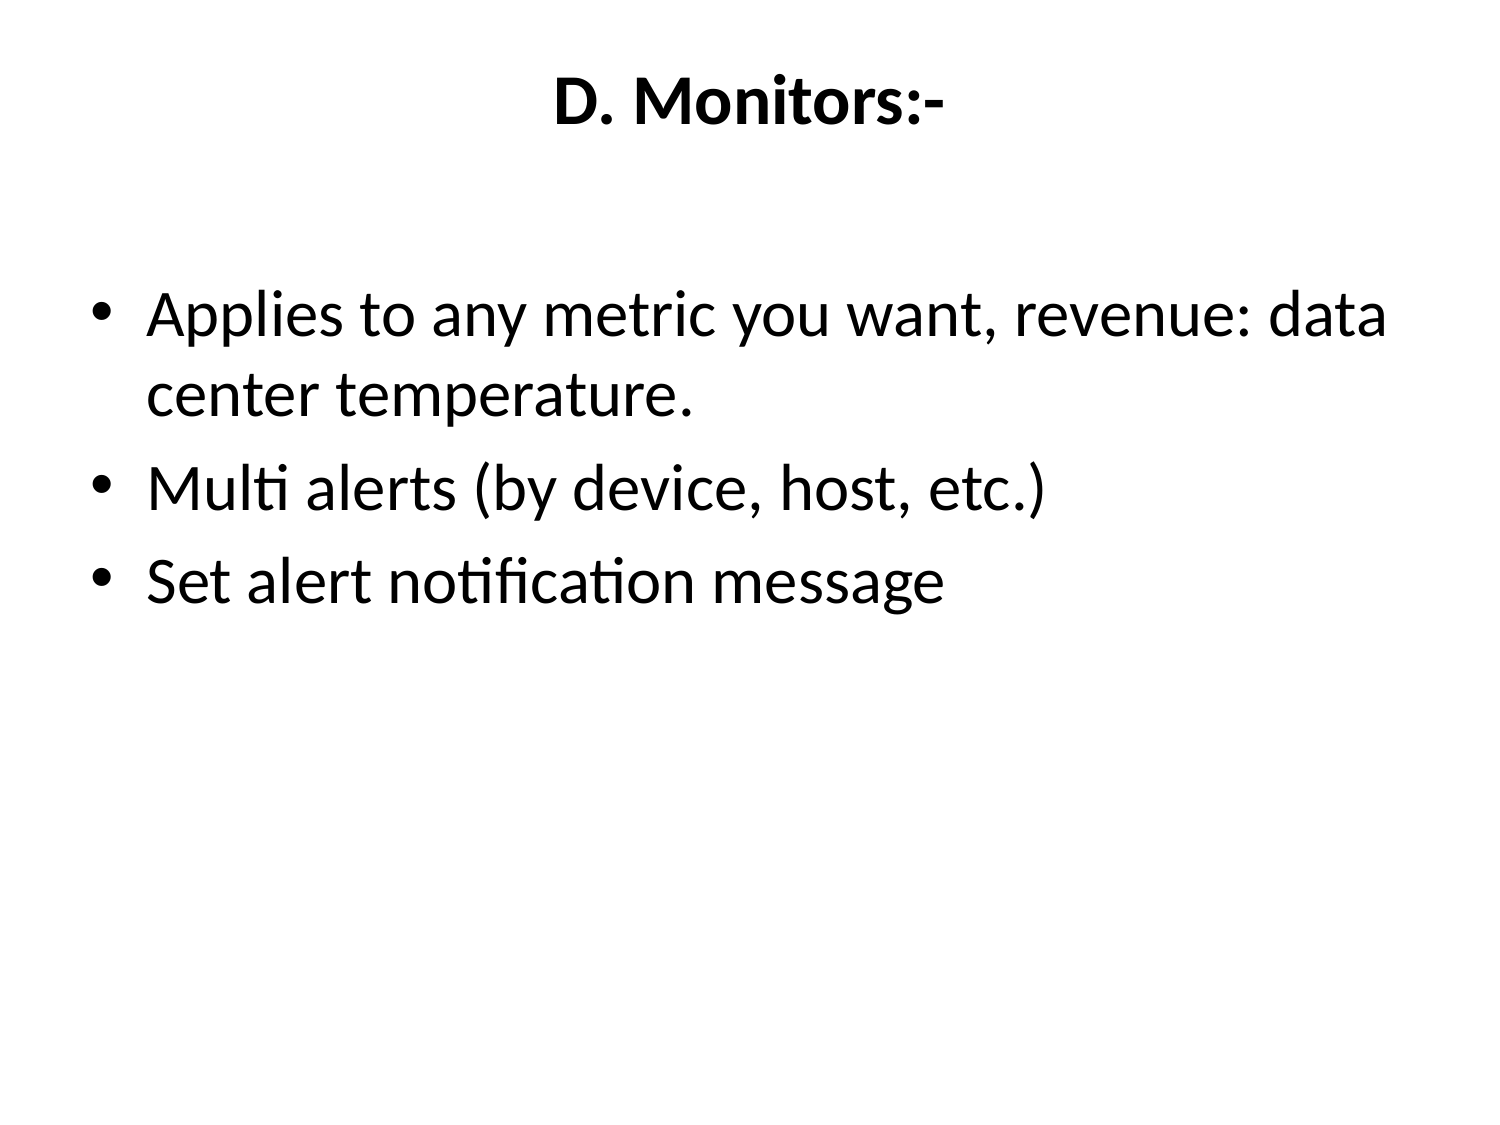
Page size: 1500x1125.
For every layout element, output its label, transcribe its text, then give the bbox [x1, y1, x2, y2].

list Applies to any metric you want, revenue: data center temperature. Multi alerts (by device, host, etc.) Set alert notification message [75, 262, 1425, 1005]
title D. Monitors:- [75, 45, 1425, 233]
